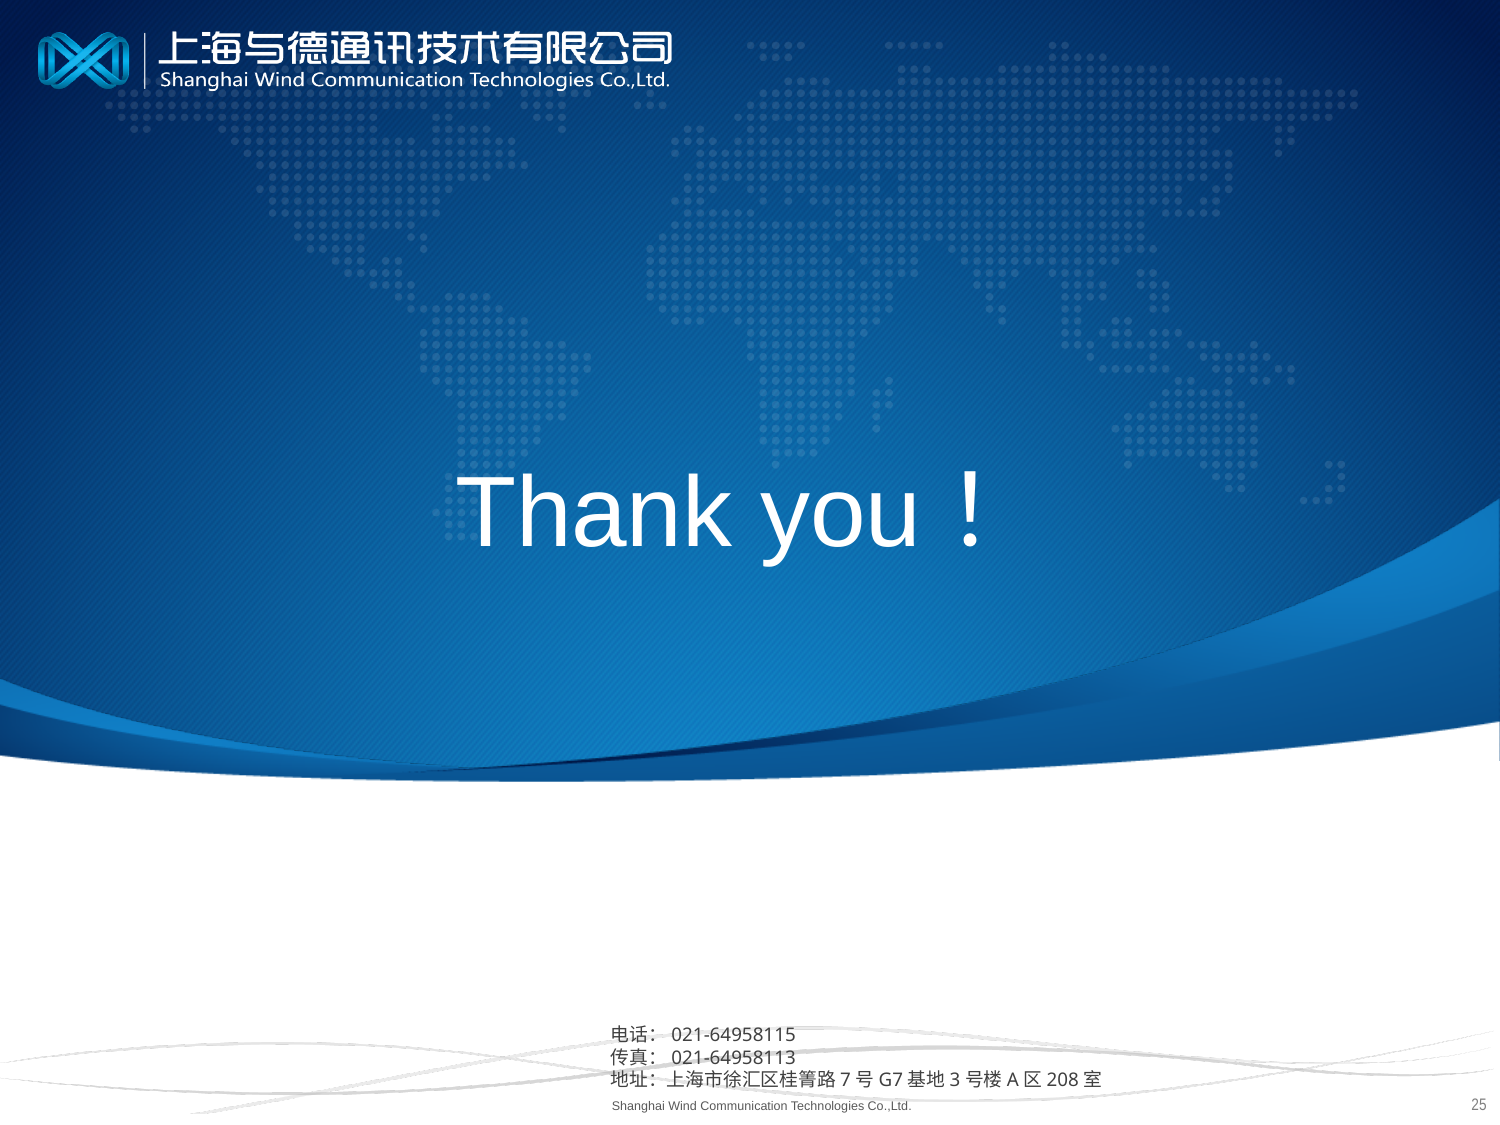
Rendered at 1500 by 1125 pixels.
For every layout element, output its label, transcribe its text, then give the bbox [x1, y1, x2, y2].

picture [0, 575, 1500, 916]
slide_number 24 [1454, 1093, 1488, 1115]
picture [0, 0, 1500, 463]
title Thank you！ [0, 463, 1500, 575]
picture [0, 1007, 1500, 1114]
